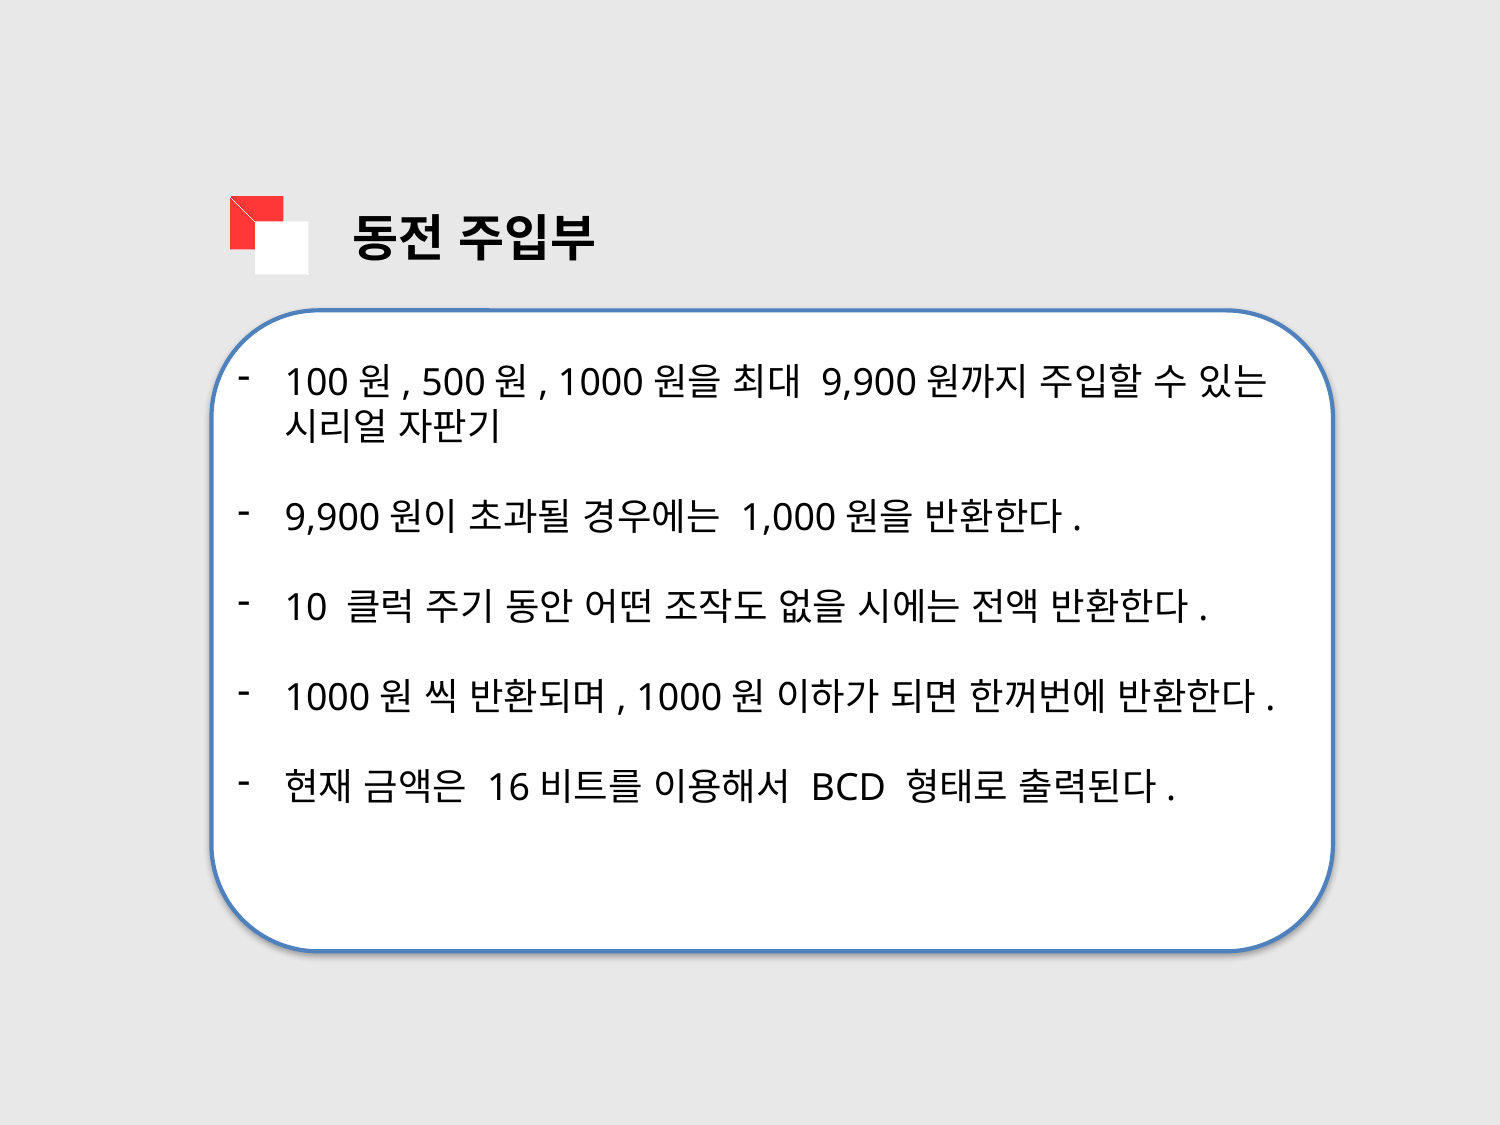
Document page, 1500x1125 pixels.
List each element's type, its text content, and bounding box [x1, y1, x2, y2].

text_box 동전 주입부 [345, 198, 605, 274]
text_box 100원, 500원, 1000원을 최대 9,900원까지 주입할 수 있는 시리얼 자판기 9,900원이 초과될 경우에는 1,000원을 반환한다. 10 클럭 주기 동안 어떤 조작도 없을 시에는 전액 반환한다. 1000원 씩 반환되며, 1000원 이하가 되면 한꺼번에 반환한다. 현재 금액은 16비트를 이용해서 BCD 형태로 출력된다. [230, 350, 1364, 816]
text_box [235, 310, 1310, 350]
text_box [255, 221, 309, 275]
text_box [211, 357, 1333, 952]
text_box [230, 196, 284, 250]
